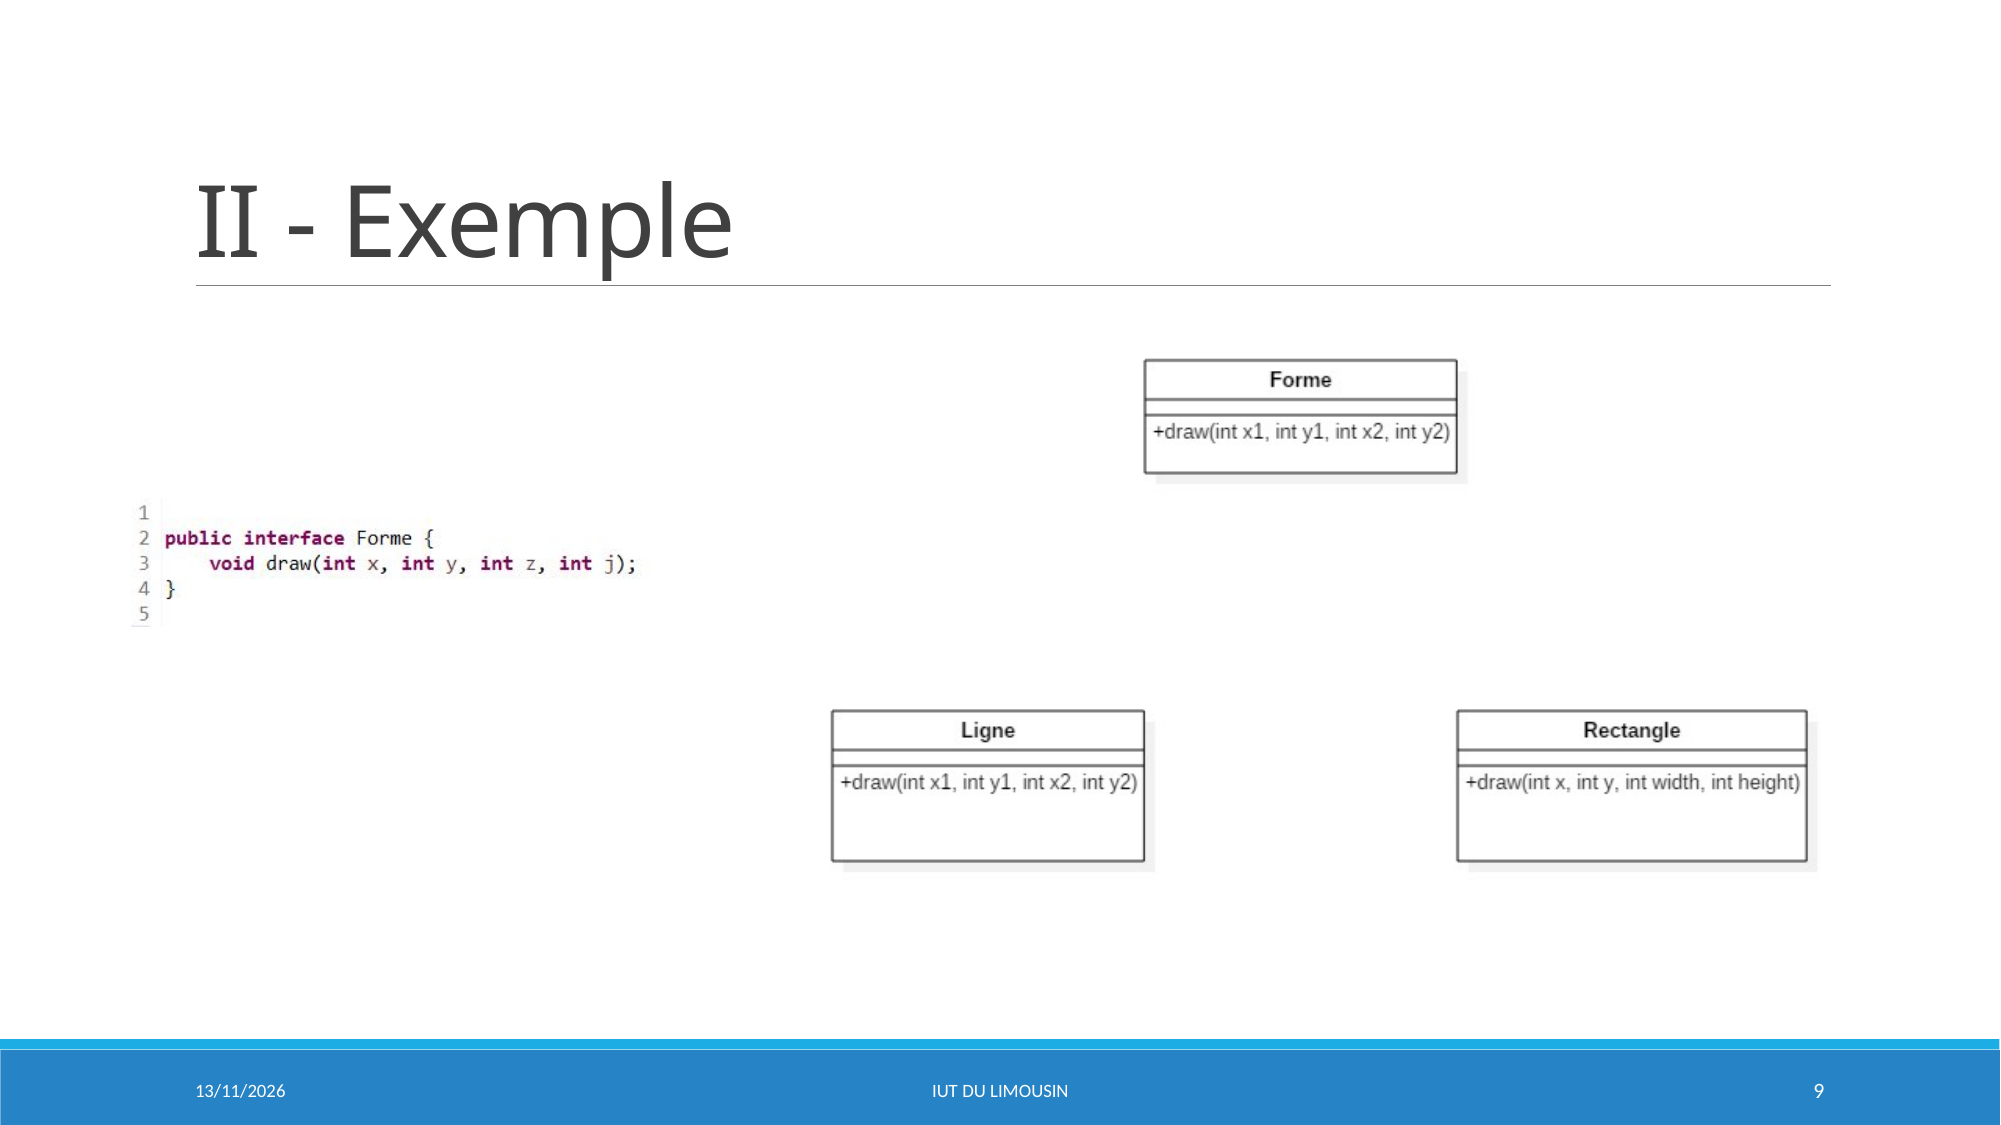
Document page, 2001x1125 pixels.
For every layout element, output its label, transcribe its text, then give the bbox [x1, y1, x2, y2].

footer IUT du Limousin [604, 1059, 1396, 1120]
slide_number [180, 1059, 586, 1120]
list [130, 498, 685, 627]
title II - Exemple [180, 47, 1830, 285]
picture [816, 344, 1869, 924]
slide_number 9 [1624, 1059, 1840, 1120]
